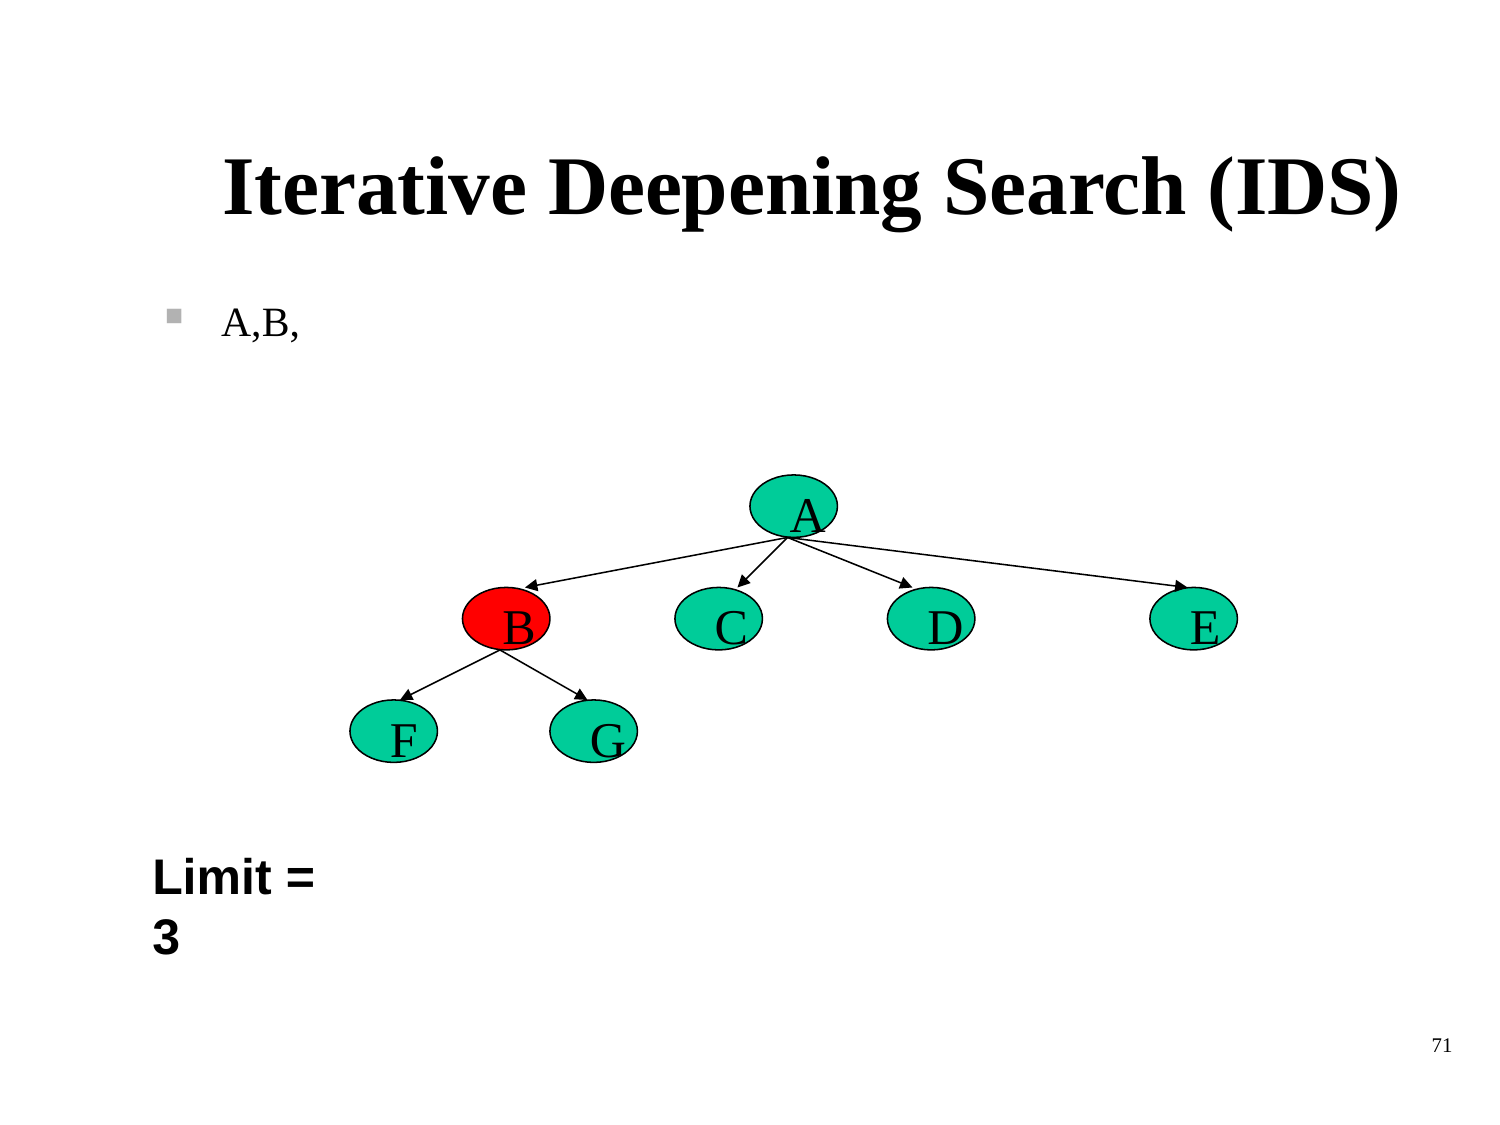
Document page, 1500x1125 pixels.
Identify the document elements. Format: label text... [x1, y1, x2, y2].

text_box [349, 699, 438, 763]
text_box [1175, 579, 1184, 585]
text_box [513, 658, 587, 698]
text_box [1149, 587, 1238, 651]
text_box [549, 699, 638, 763]
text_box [887, 587, 976, 651]
text_box [808, 546, 911, 585]
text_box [674, 587, 763, 651]
slide_number 71 [1154, 1023, 1468, 1100]
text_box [462, 587, 551, 651]
text_box [738, 546, 780, 585]
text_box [749, 474, 838, 538]
text_box [401, 658, 485, 698]
text_box Limit = 3 [137, 837, 338, 973]
title Iterative Deepening Search (IDS) [174, 87, 1451, 276]
text_box A,B, [149, 287, 1425, 425]
text_box [528, 544, 749, 585]
